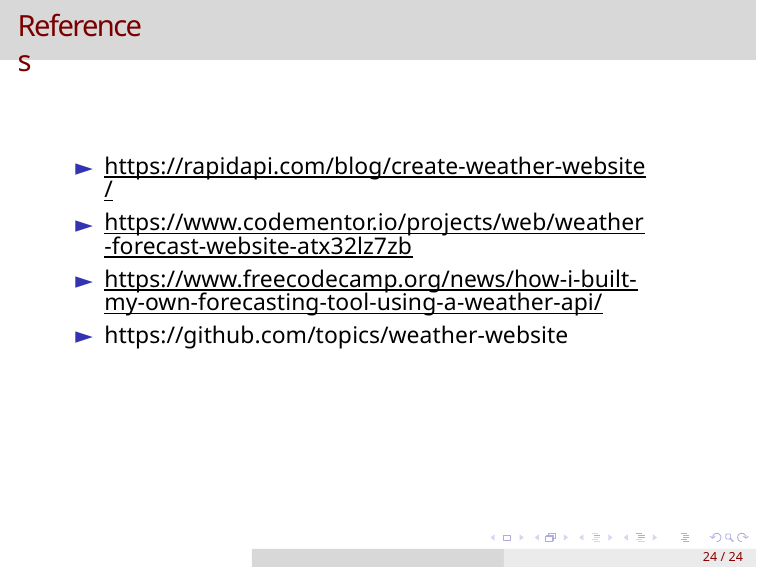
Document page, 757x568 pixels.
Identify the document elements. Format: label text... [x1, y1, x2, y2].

text_box https://rapidapi.com/blog/create-weather-website/ https://www.codementor.io/projects/web/weather-forecast-website-atx32lz7zb https://www.freecodecamp.org/news/how-i-built-my-own-forecasting-tool-using-a-weather-api/ https://github.com/topics/weather-website [69, 149, 657, 278]
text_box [251, 548, 757, 568]
title References [15, 4, 149, 102]
